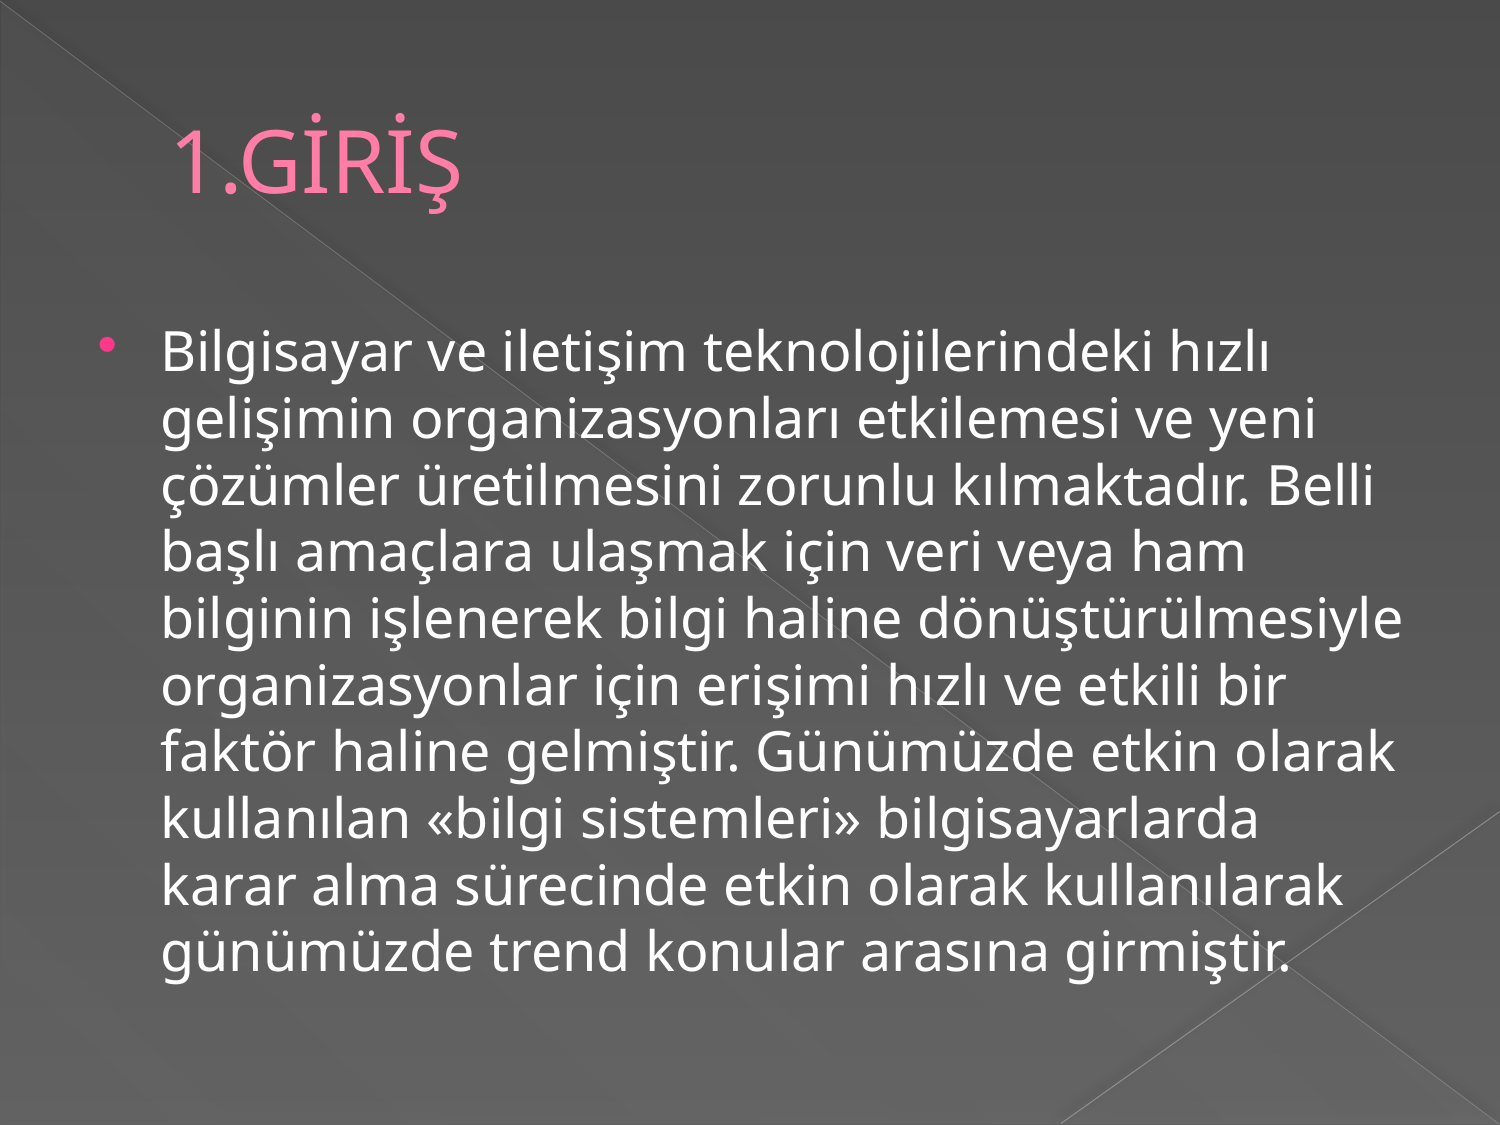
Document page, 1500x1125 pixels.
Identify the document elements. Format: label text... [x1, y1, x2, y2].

list Bilgisayar ve iletişim teknolojilerindeki hızlı gelişimin organizasyonları etkilemesi ve yeni çözümler üretilmesini zorunlu kılmaktadır. Belli başlı amaçlara ulaşmak için veri veya ham bilginin işlenerek bilgi haline dönüştürülmesiyle organizasyonlar için erişimi hızlı ve etkili bir faktör haline gelmiştir. Günümüzde etkin olarak kullanılan «bilgi sistemleri» bilgisayarlarda karar alma sürecinde etkin olarak kullanılarak günümüzde trend konular arasına girmiştir. [75, 308, 1425, 1059]
title 1.GİRİŞ [75, 43, 1425, 274]
